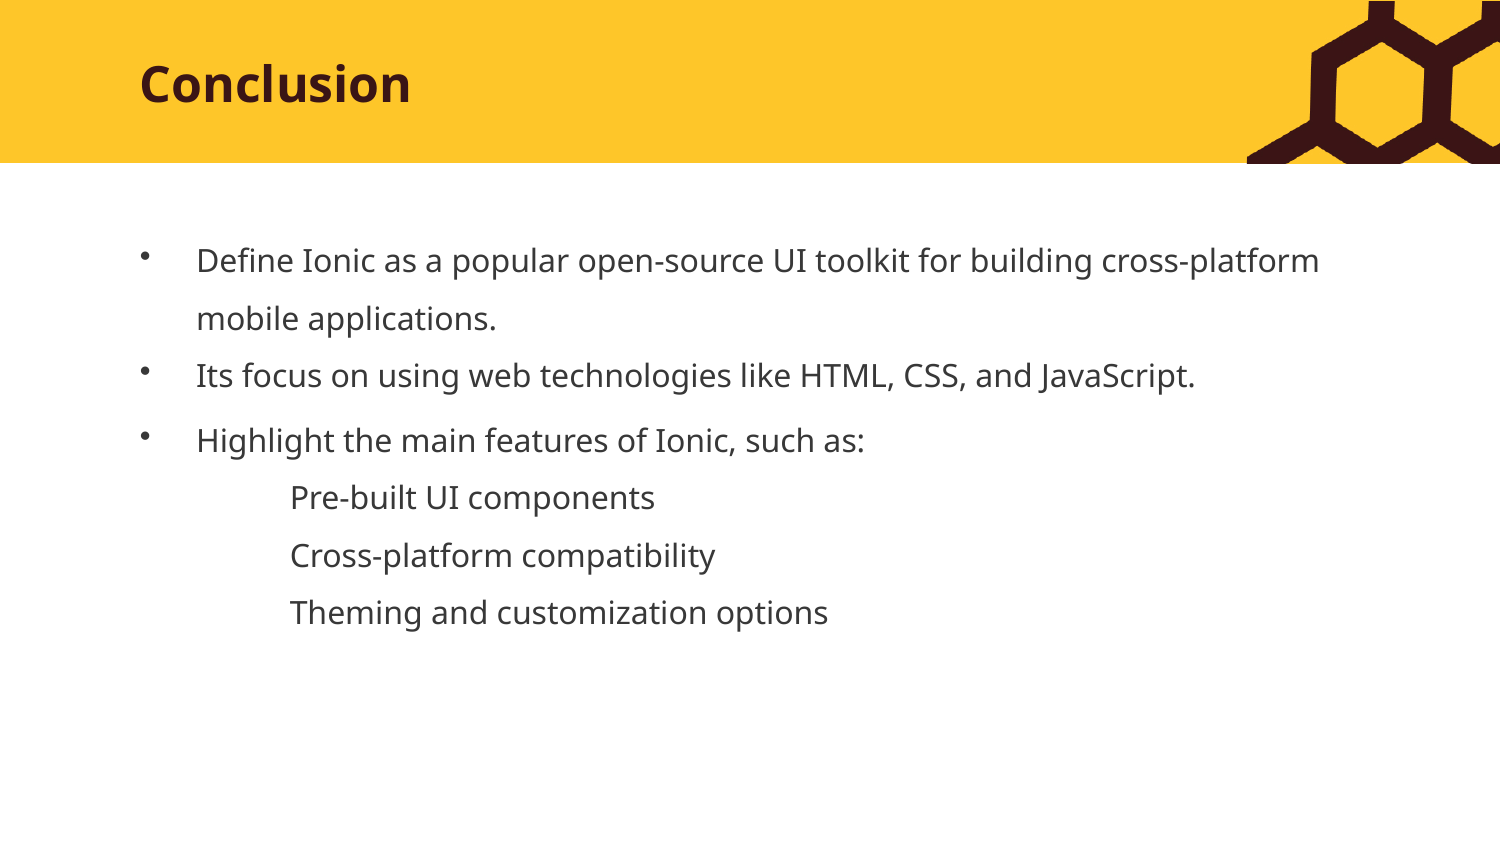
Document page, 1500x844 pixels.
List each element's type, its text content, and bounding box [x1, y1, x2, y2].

text_box Highlight the main features of Ionic, such as: Pre-built UI components Cross-platform compatibility Theming and customization options [125, 393, 1391, 687]
text_box Define Ionic as a popular open-source UI toolkit for building cross-platform mobile applications. Its focus on using web technologies like HTML, CSS, and JavaScript. [125, 214, 1391, 393]
picture [0, 0, 1500, 164]
